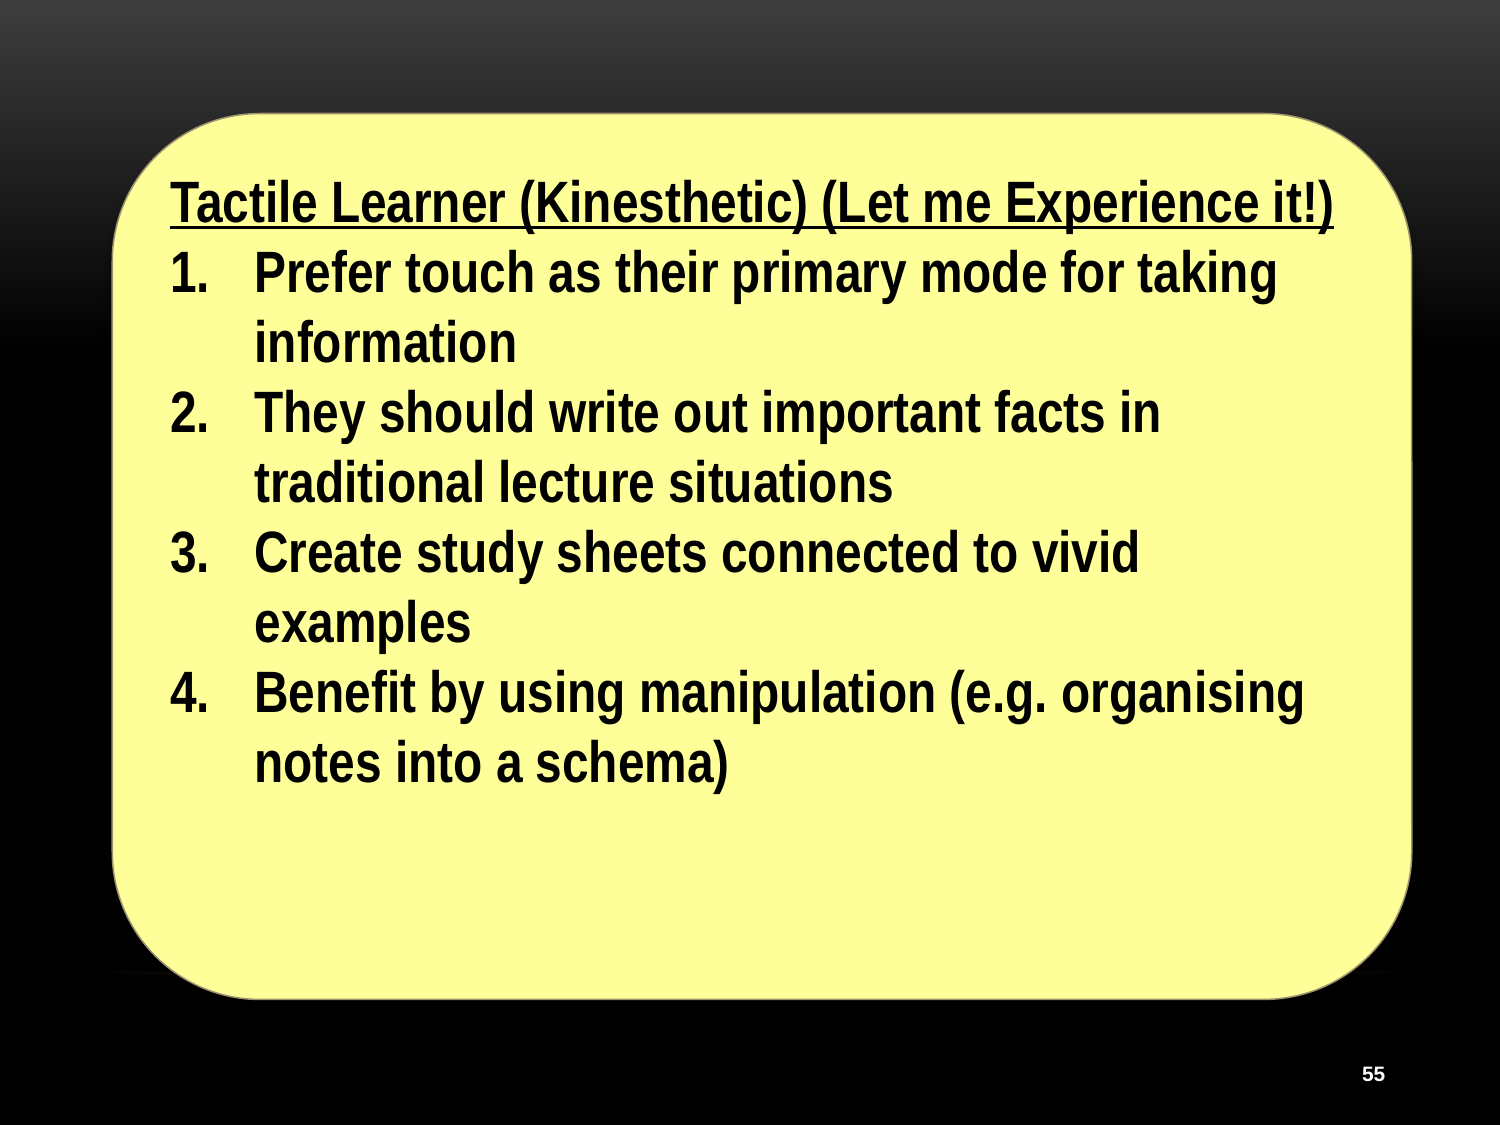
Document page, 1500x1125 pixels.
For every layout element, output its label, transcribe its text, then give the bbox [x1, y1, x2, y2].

picture [0, 0, 1500, 1125]
slide_number 55 [1237, 1042, 1400, 1103]
text_box Tactile Learner (Kinesthetic) (Let me Experience it!) Prefer touch as their primary mode for taking information They should write out important facts in traditional lecture situations Create study sheets connected to vivid examples Benefit by using manipulation (e.g. organising notes into a schema) [111, 112, 1413, 1001]
